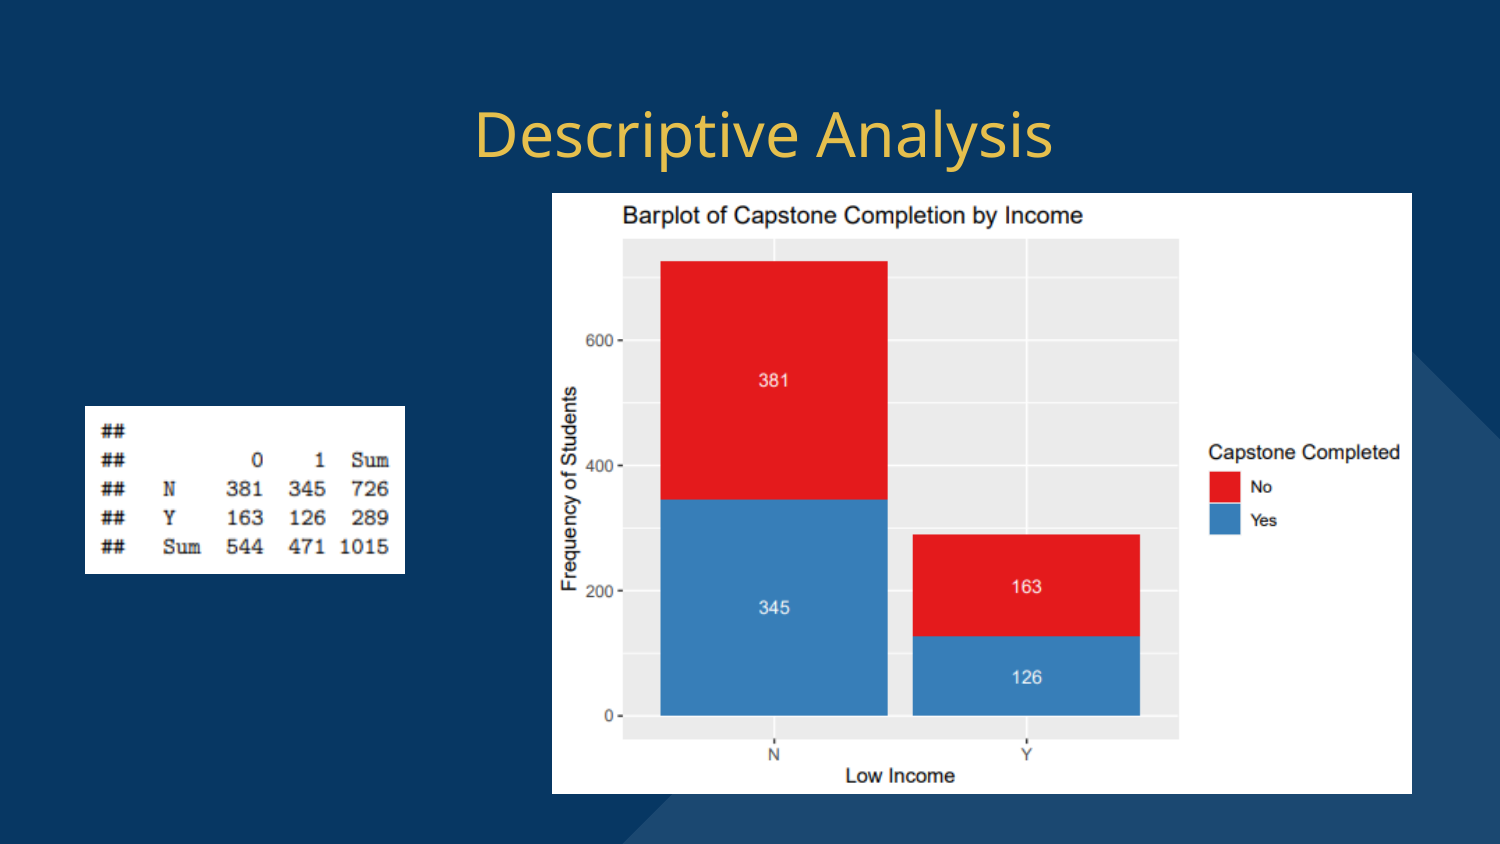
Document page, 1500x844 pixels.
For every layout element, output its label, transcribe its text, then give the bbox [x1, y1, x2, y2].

title Descriptive Analysis [118, 71, 1412, 194]
picture [84, 406, 405, 574]
picture [552, 193, 1412, 794]
